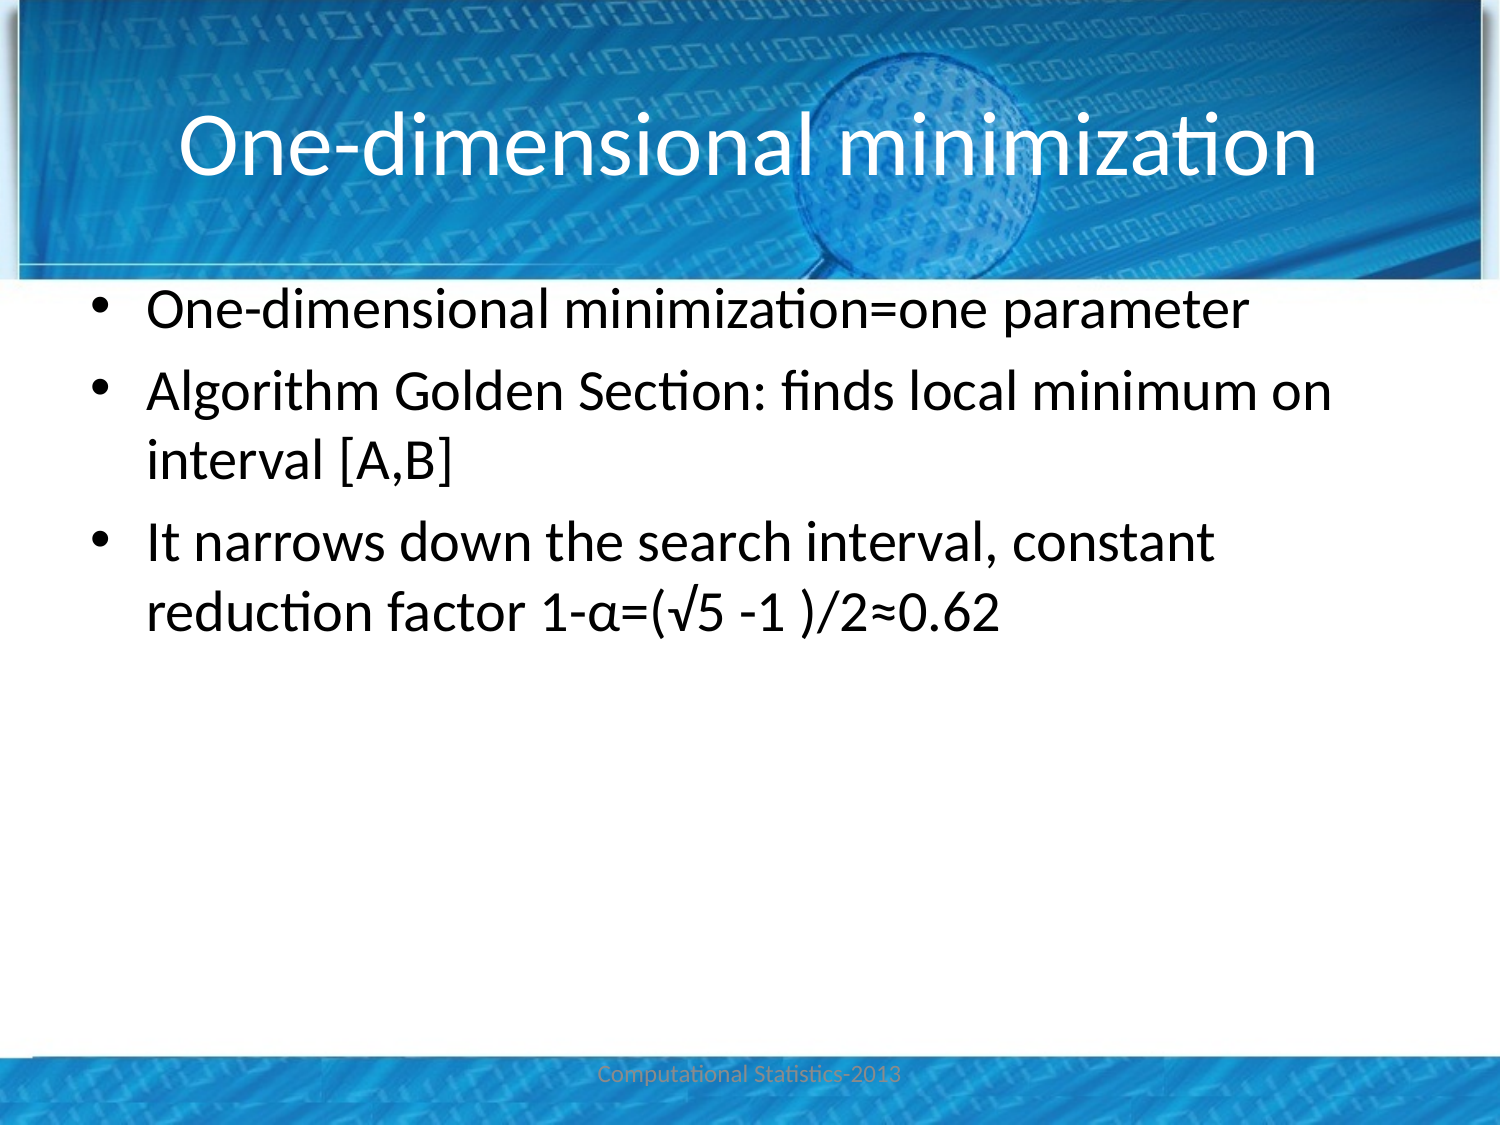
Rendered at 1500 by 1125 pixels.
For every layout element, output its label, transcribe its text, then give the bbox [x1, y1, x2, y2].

title One-dimensional minimization [75, 45, 1425, 233]
picture [0, 0, 1500, 1125]
list One-dimensional minimization=one parameter Algorithm Golden Section: finds local minimum on interval [A,B] It narrows down the search interval, constant reduction factor 1-α=(√5 -1 )/2≈0.62 [75, 262, 1425, 1005]
footer Computational Statistics-2013 [512, 1042, 988, 1103]
